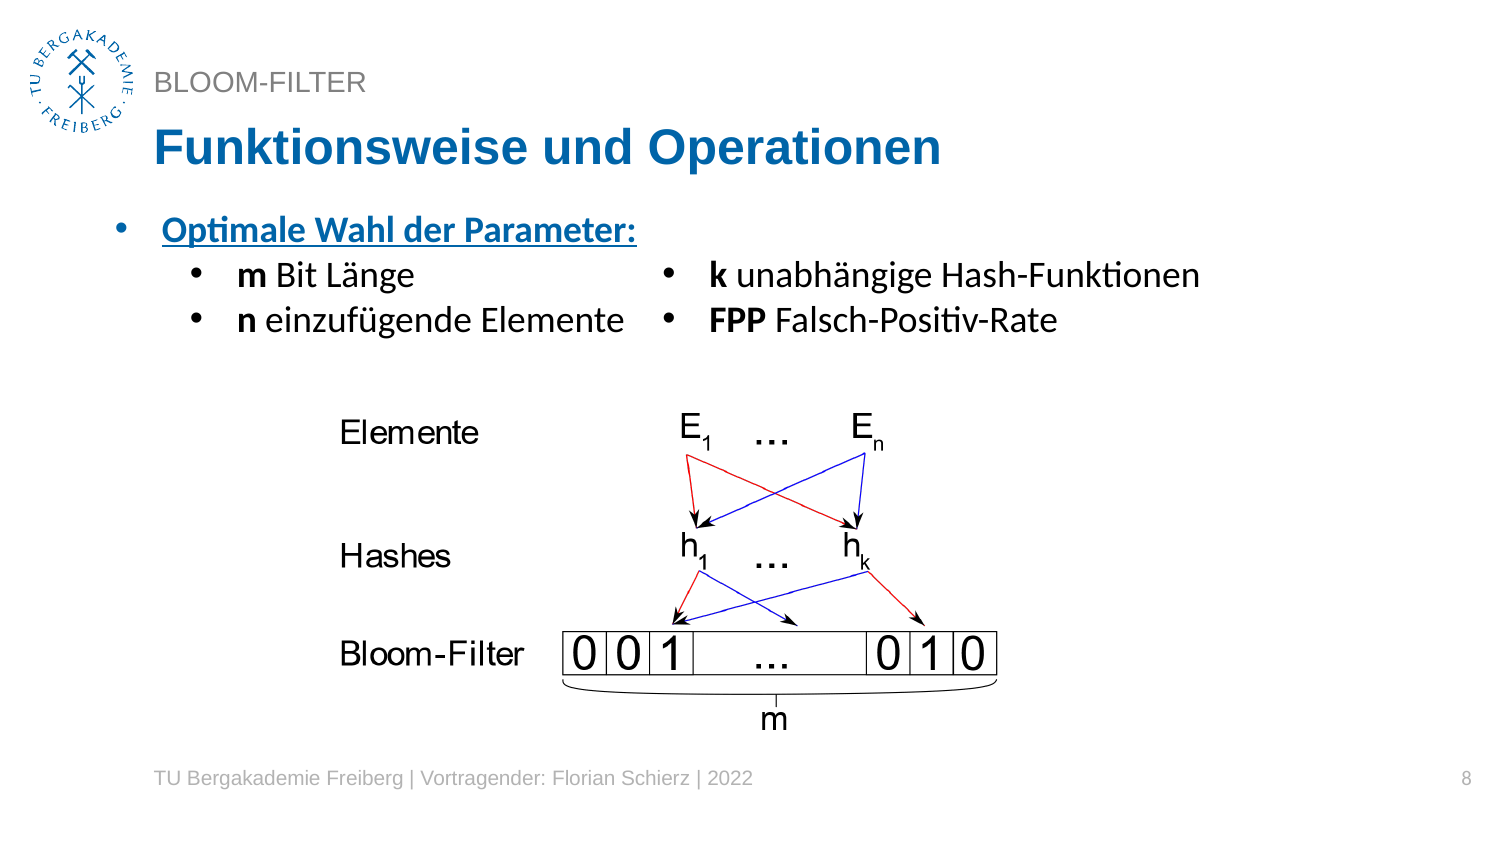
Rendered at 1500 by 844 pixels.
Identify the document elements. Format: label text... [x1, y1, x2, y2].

list Funktionsweise und Operationen [153, 114, 1353, 186]
text_box k unabhängige Hash-Funktionen FPP Falsch-Positiv-Rate [572, 197, 1388, 393]
footer TU Bergakademie Freiberg | Vortragender: Florian Schierz | 2022 [153, 764, 1353, 824]
title BLOOM-FILTER [153, 29, 1353, 114]
text_box Optimale Wahl der Parameter: m Bit Länge n einzufügende Elemente [100, 197, 572, 393]
picture [324, 332, 1235, 779]
slide_number 8 [1352, 764, 1473, 825]
